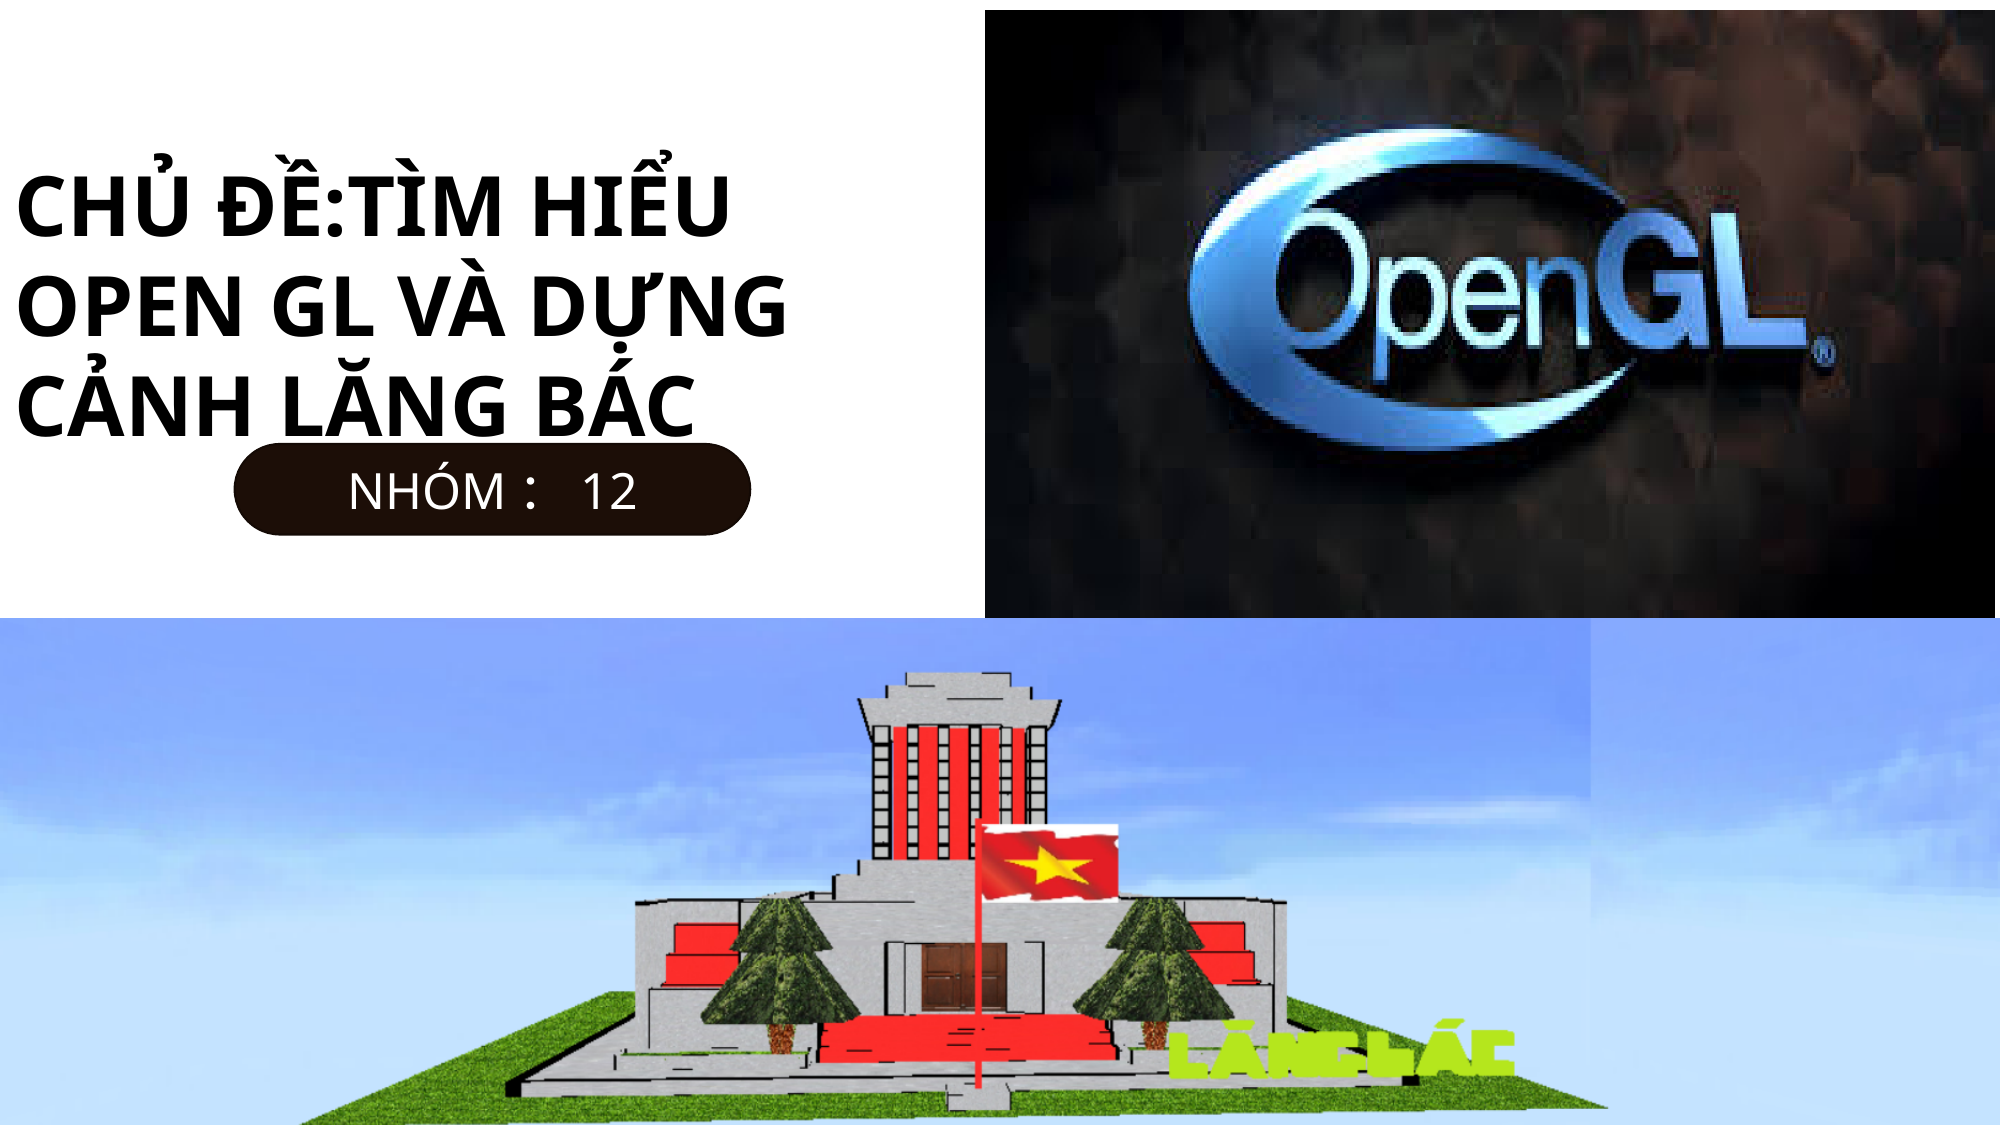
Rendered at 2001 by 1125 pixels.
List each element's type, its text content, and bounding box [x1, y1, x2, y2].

text_box NHÓM：12 [233, 442, 752, 536]
text_box CHỦ ĐỀ:TÌM HIỂU OPEN GL VÀ DỰNG CẢNH LĂNG BÁC [0, 145, 985, 461]
picture [0, 10, 2000, 1125]
